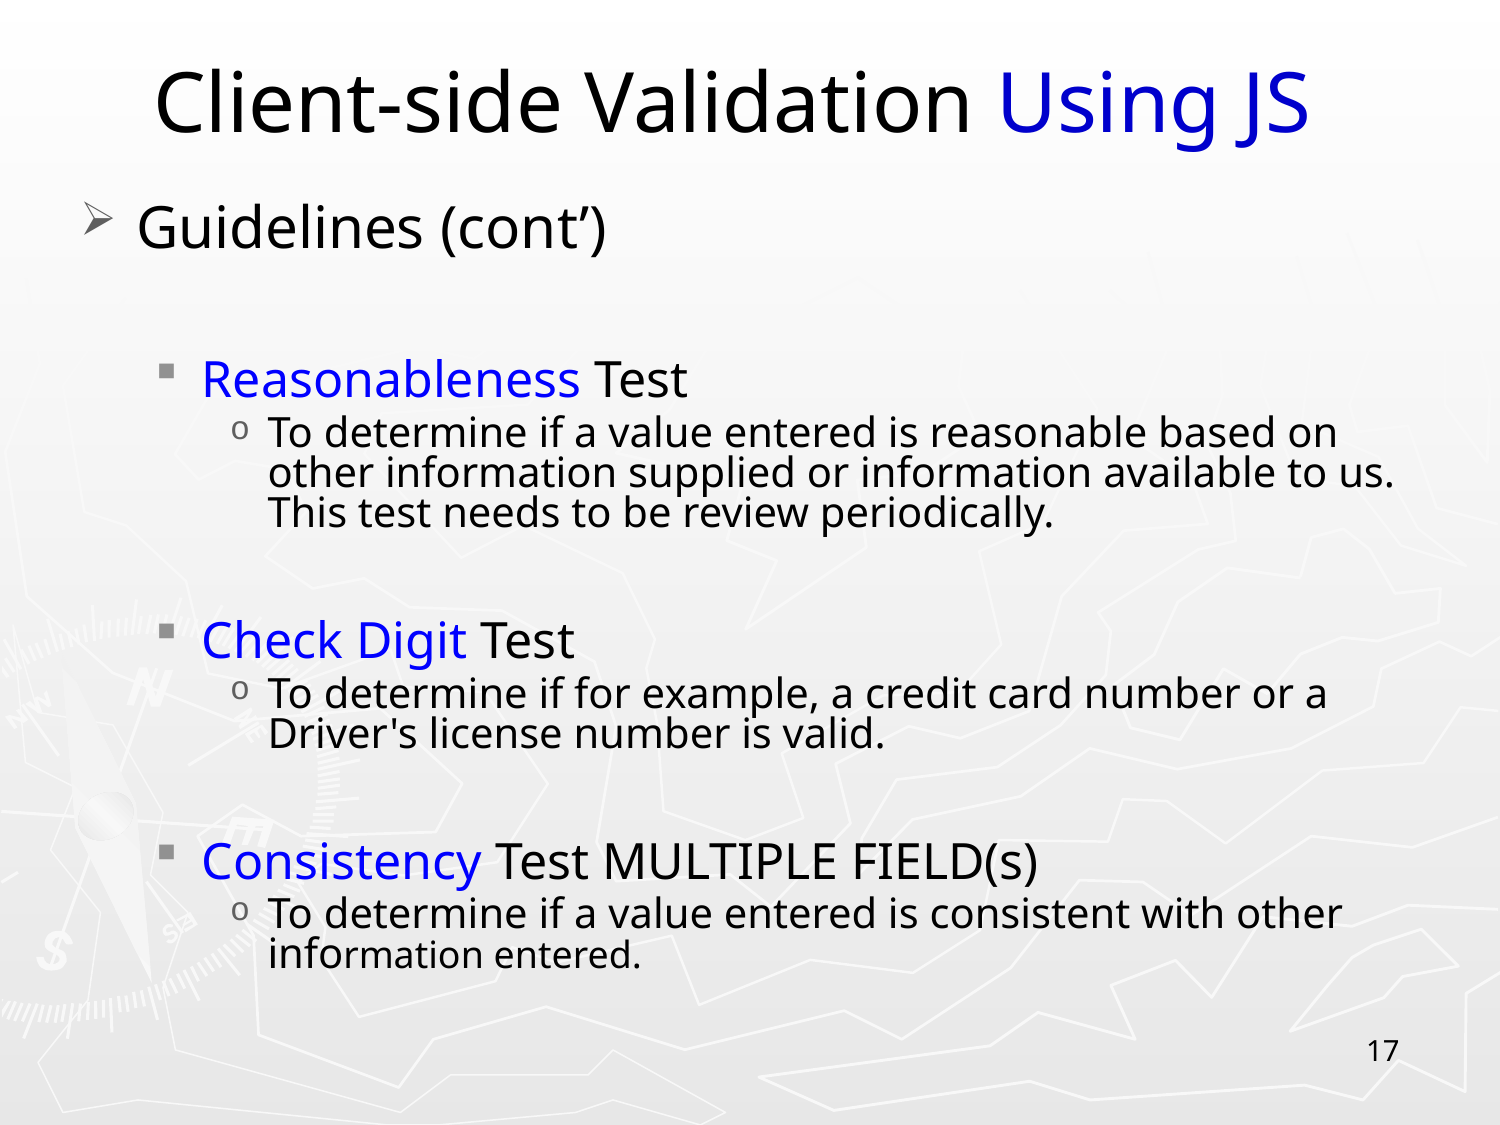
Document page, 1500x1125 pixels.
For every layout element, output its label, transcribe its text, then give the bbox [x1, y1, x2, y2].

title Client-side Validation Using JS [112, 24, 1353, 173]
list Guidelines (cont’) Reasonableness Test To determine if a value entered is reasonable based on other information supplied or information available to us. This test needs to be review periodically. Check Digit Test To determine if for example, a credit card number or a Driver's license number is valid. Consistency Test MULTIPLE FIELD(s) To determine if a value entered is consistent with other information entered. [64, 196, 1415, 953]
text_box 17 [1102, 1024, 1415, 1100]
